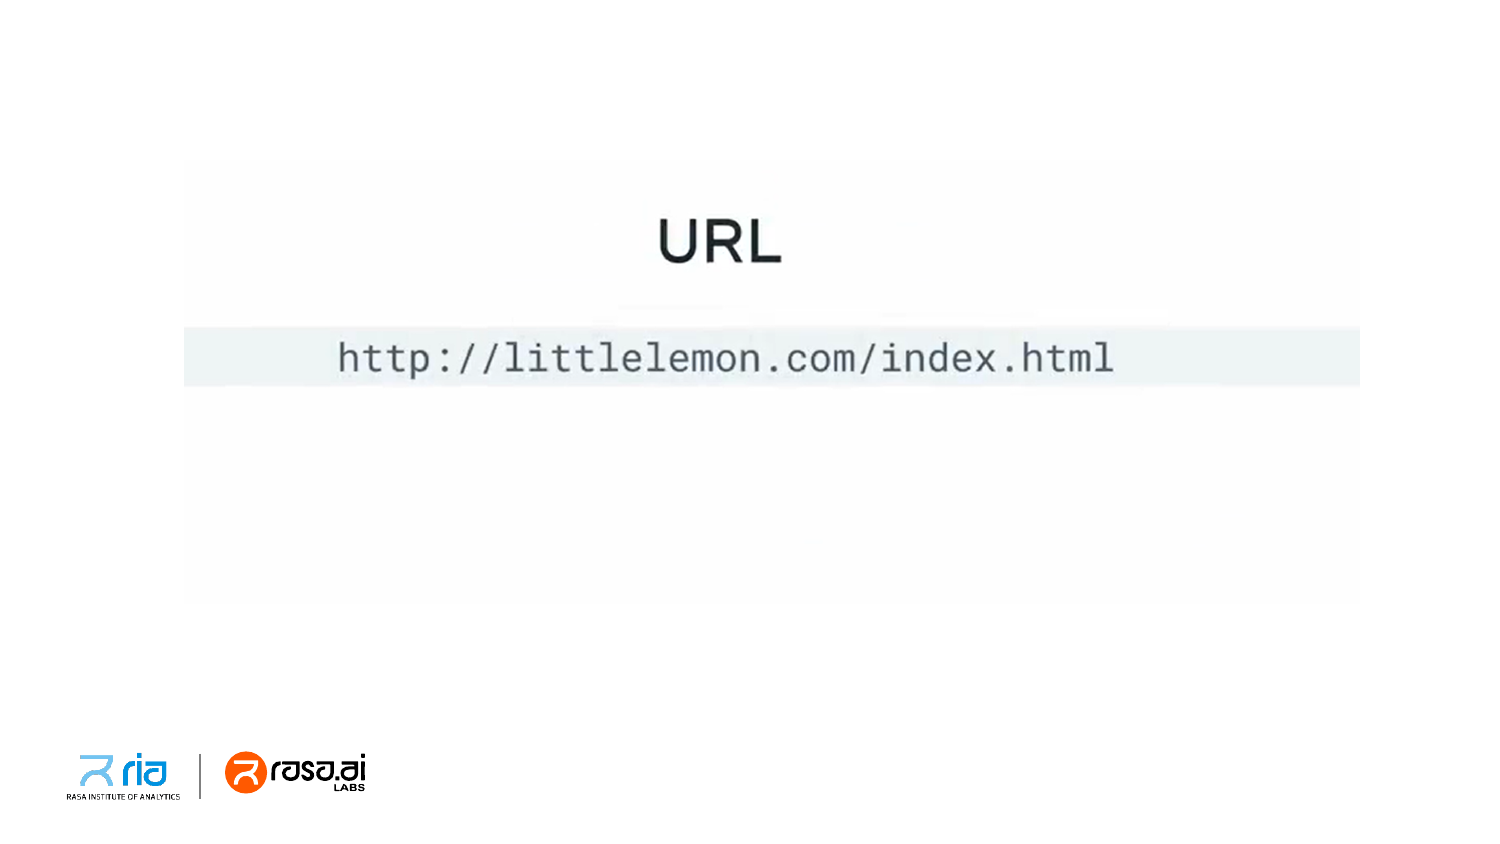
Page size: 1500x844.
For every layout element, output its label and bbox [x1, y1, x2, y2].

picture [183, 160, 1361, 605]
picture [58, 744, 188, 808]
